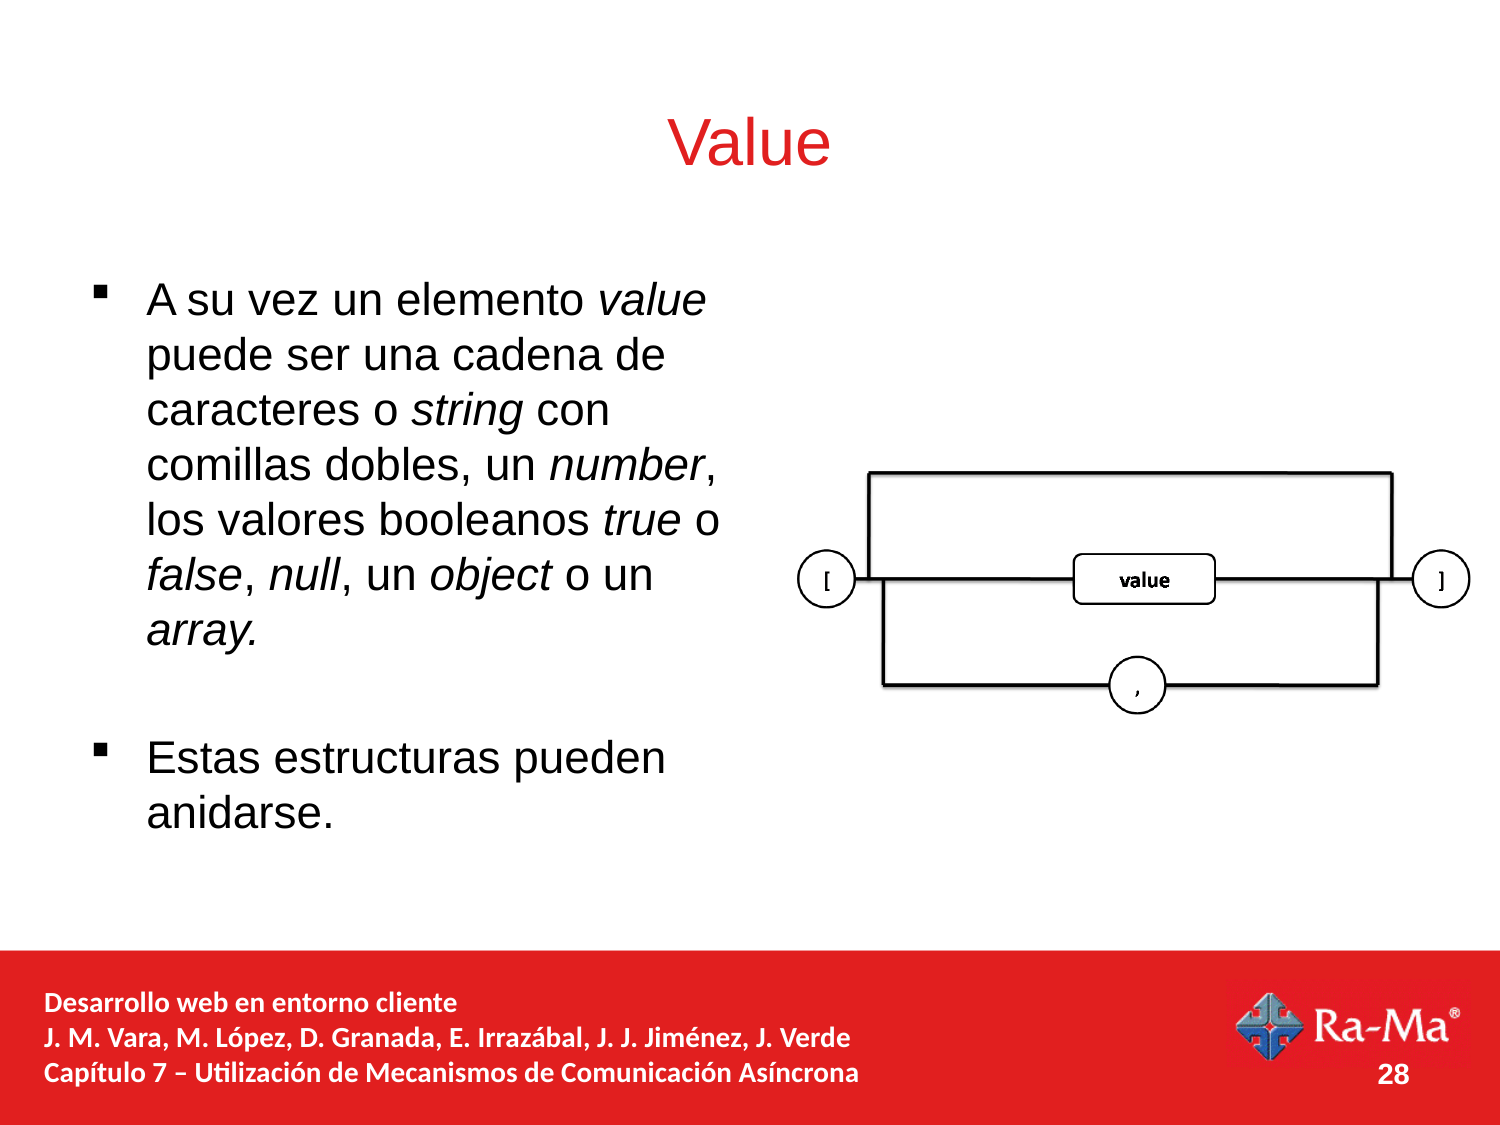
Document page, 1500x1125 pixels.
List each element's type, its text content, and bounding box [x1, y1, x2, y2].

picture [0, 0, 1500, 1125]
footer Desarrollo web en entorno cliente J. M. Vara, M. López, D. Granada, E. Irrazábal, J. J. Jiménez, J. Verde Capítulo 7 – Utilización de Mecanismos de Comunicación Asíncrona [29, 975, 1058, 1099]
list A su vez un elemento value puede ser una cadena de caracteres o string con comillas dobles, un number, los valores booleanos true o false, null, un object o un array. Estas estructuras pueden anidarse. [75, 262, 739, 929]
slide_number 28 [1074, 1042, 1425, 1103]
title Value [75, 45, 1425, 233]
